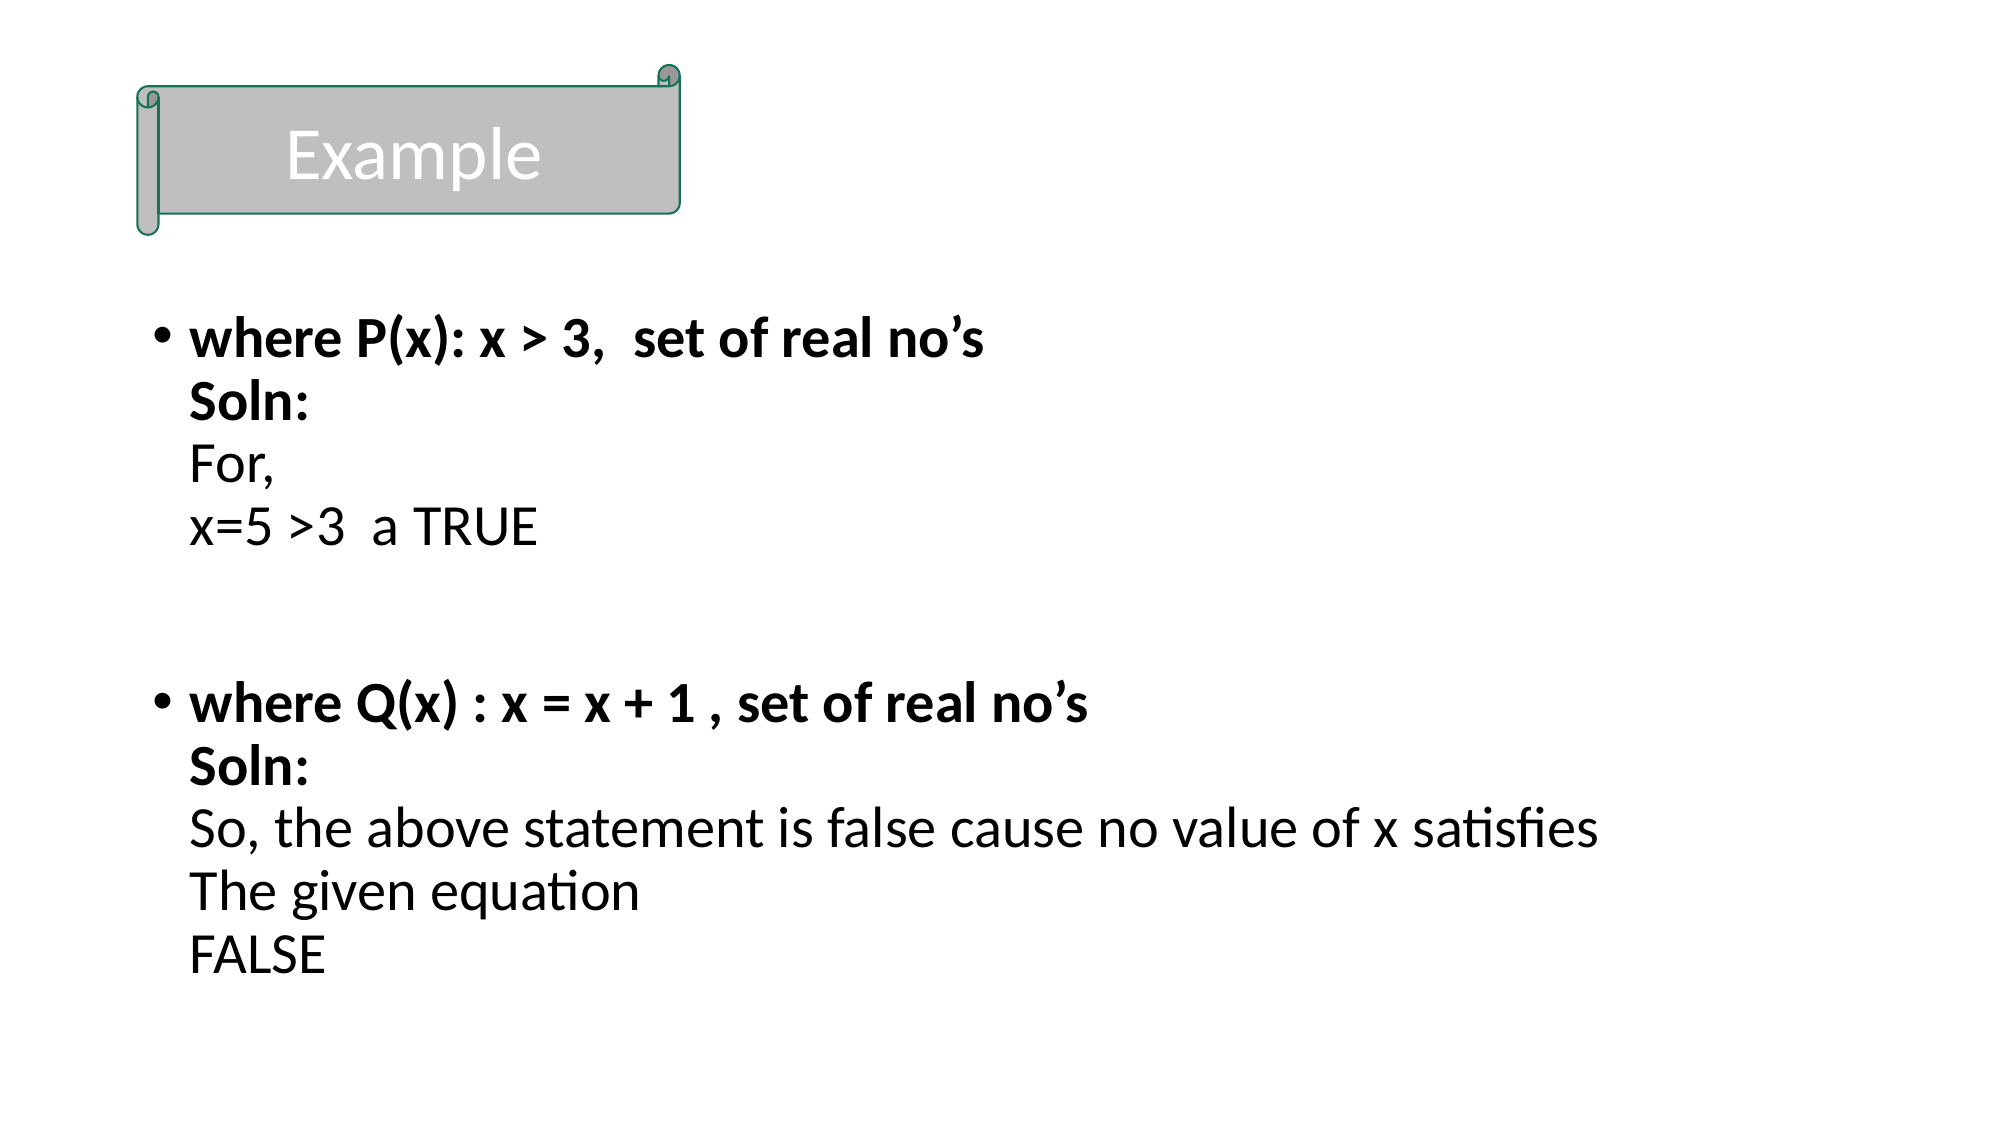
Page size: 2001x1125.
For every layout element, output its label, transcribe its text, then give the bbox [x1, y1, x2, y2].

list where P(x): x > 3, set of real no’s Soln: For, x=5 >3 a TRUE where Q(x) : x = x + 1 , set of real no’s Soln: So, the above statement is false cause no value of x satisfies The given equation FALSE [137, 299, 1863, 1059]
text_box Example [136, 63, 681, 236]
